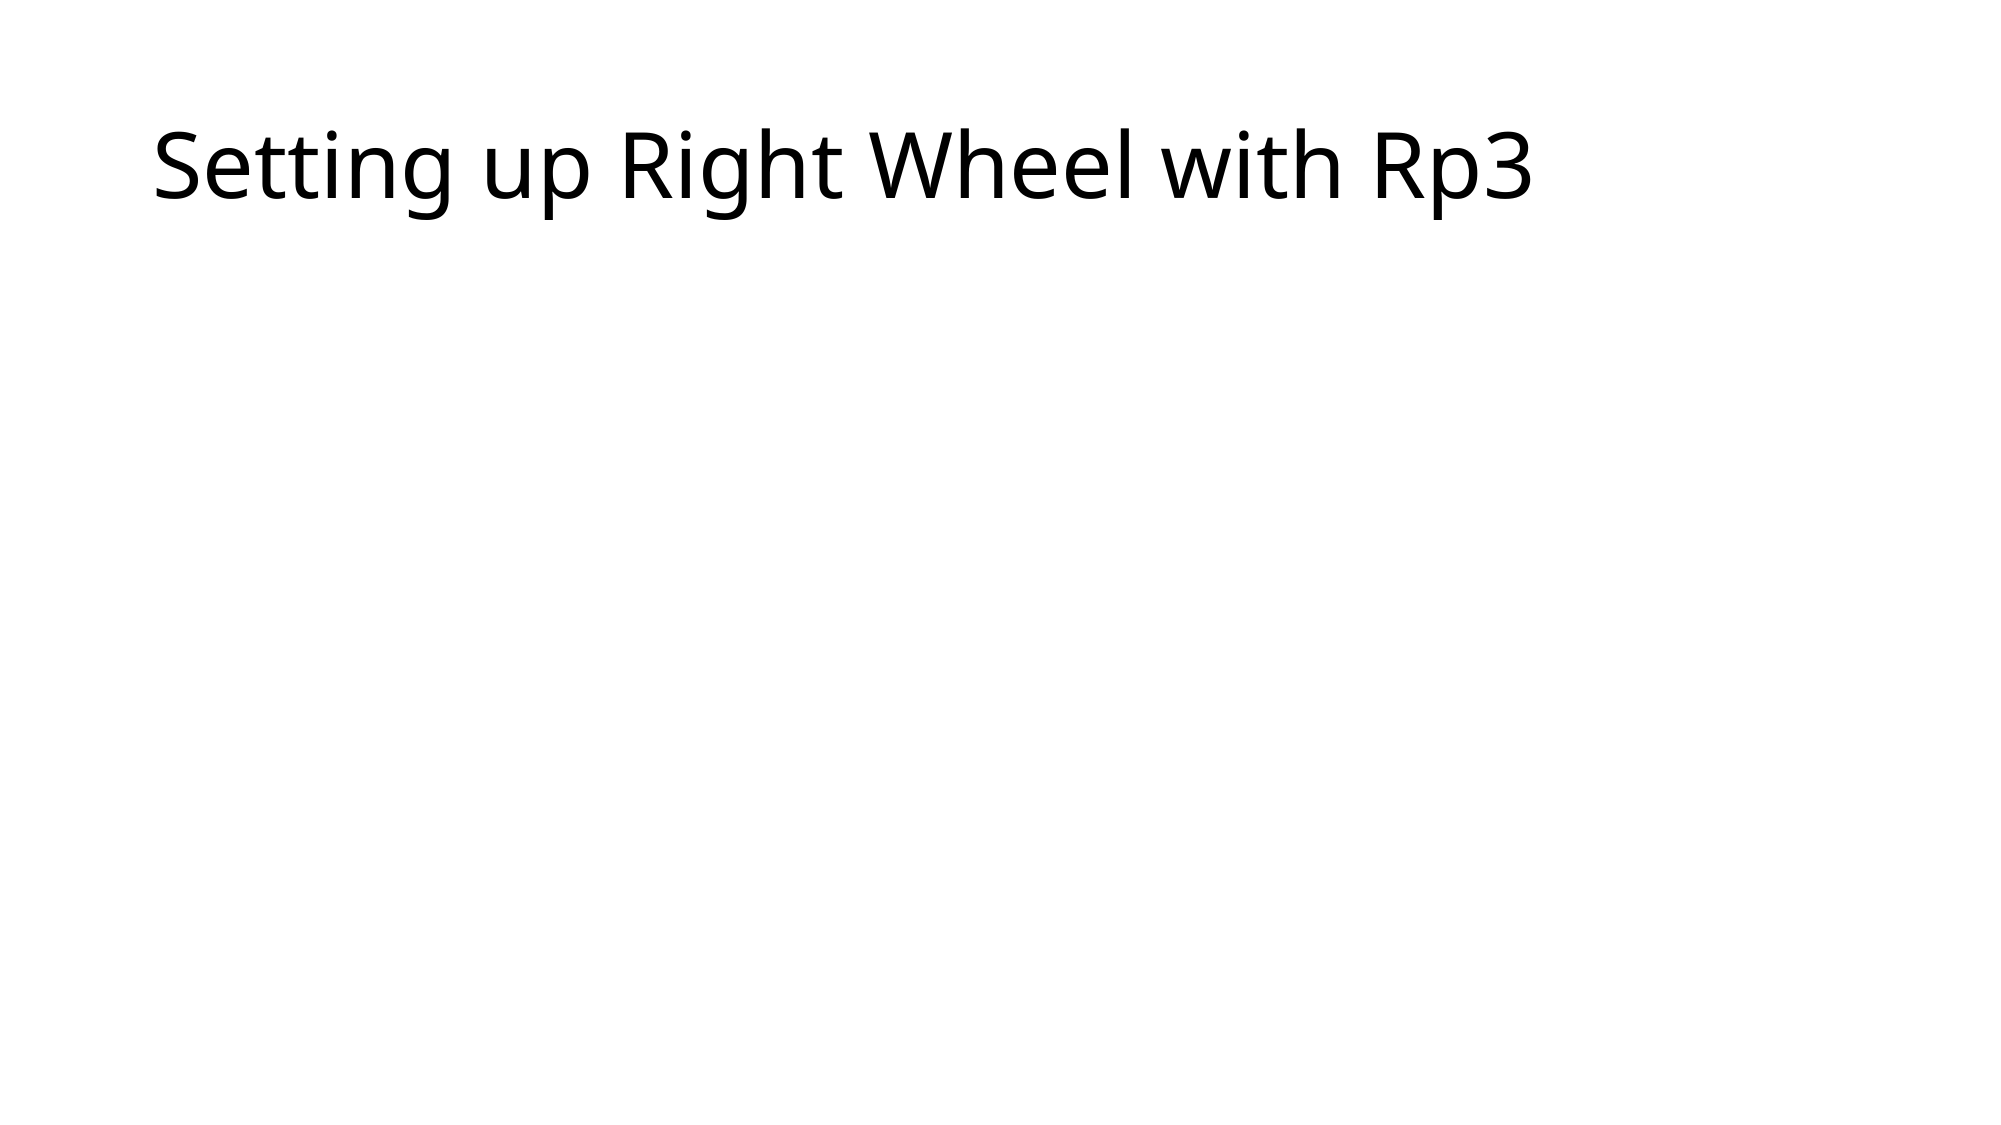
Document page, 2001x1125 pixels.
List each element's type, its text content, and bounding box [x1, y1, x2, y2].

title Setting up Right Wheel with Rp3 [137, 59, 1863, 278]
